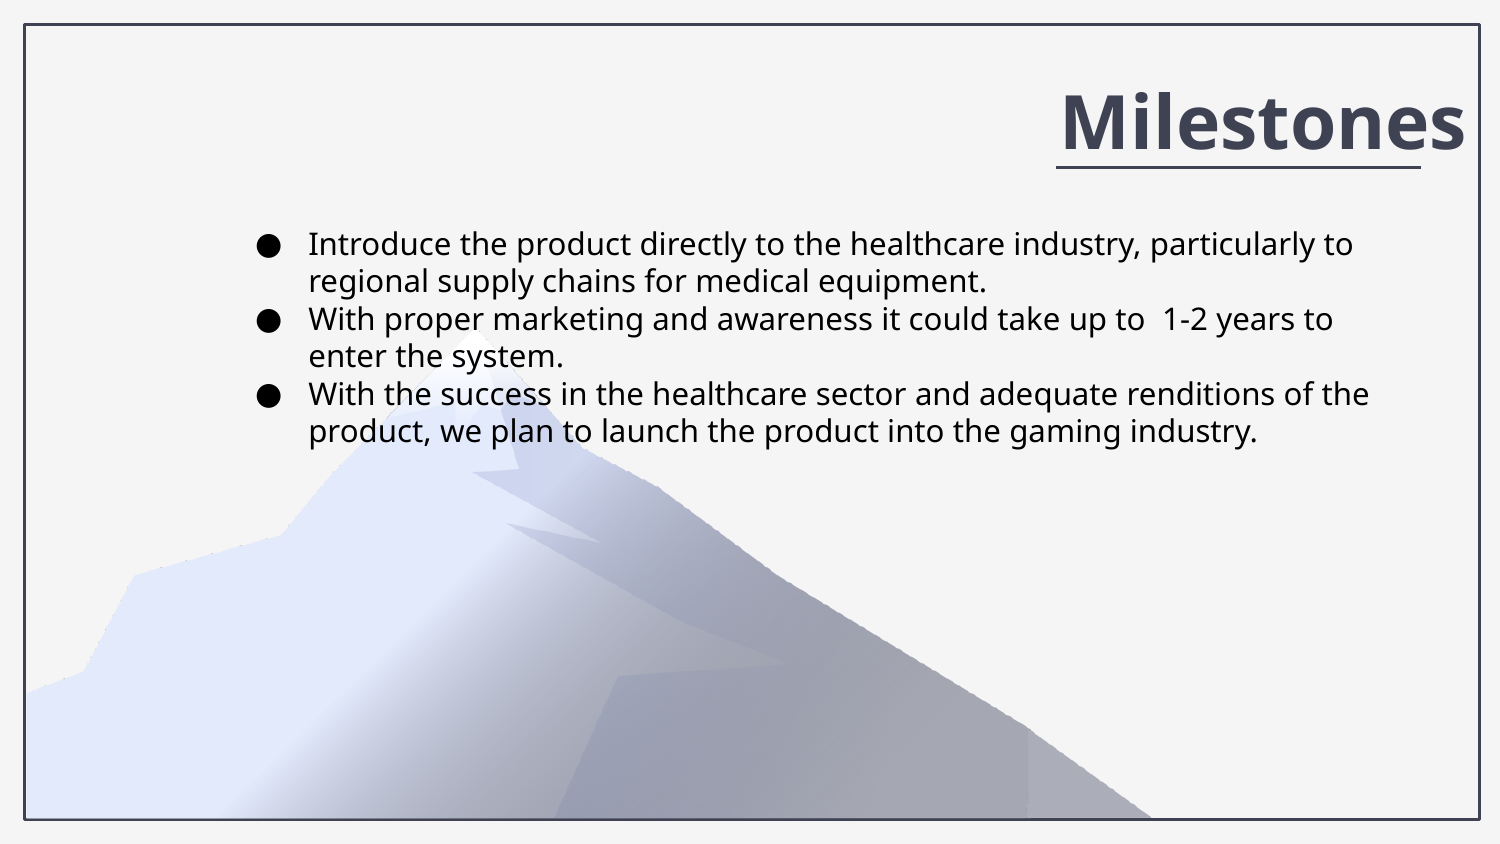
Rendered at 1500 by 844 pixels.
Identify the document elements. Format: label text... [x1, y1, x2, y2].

picture [26, 37, 1290, 844]
title Milestones [1293, 59, 1500, 247]
text_box Introduce the product directly to the healthcare industry, particularly to regional supply chains for medical equipment. With proper marketing and awareness it could take up to 1-2 years to enter the system. With the success in the healthcare sector and adequate renditions of the product, we plan to launch the product into the gaming industry. [1293, 208, 1430, 499]
